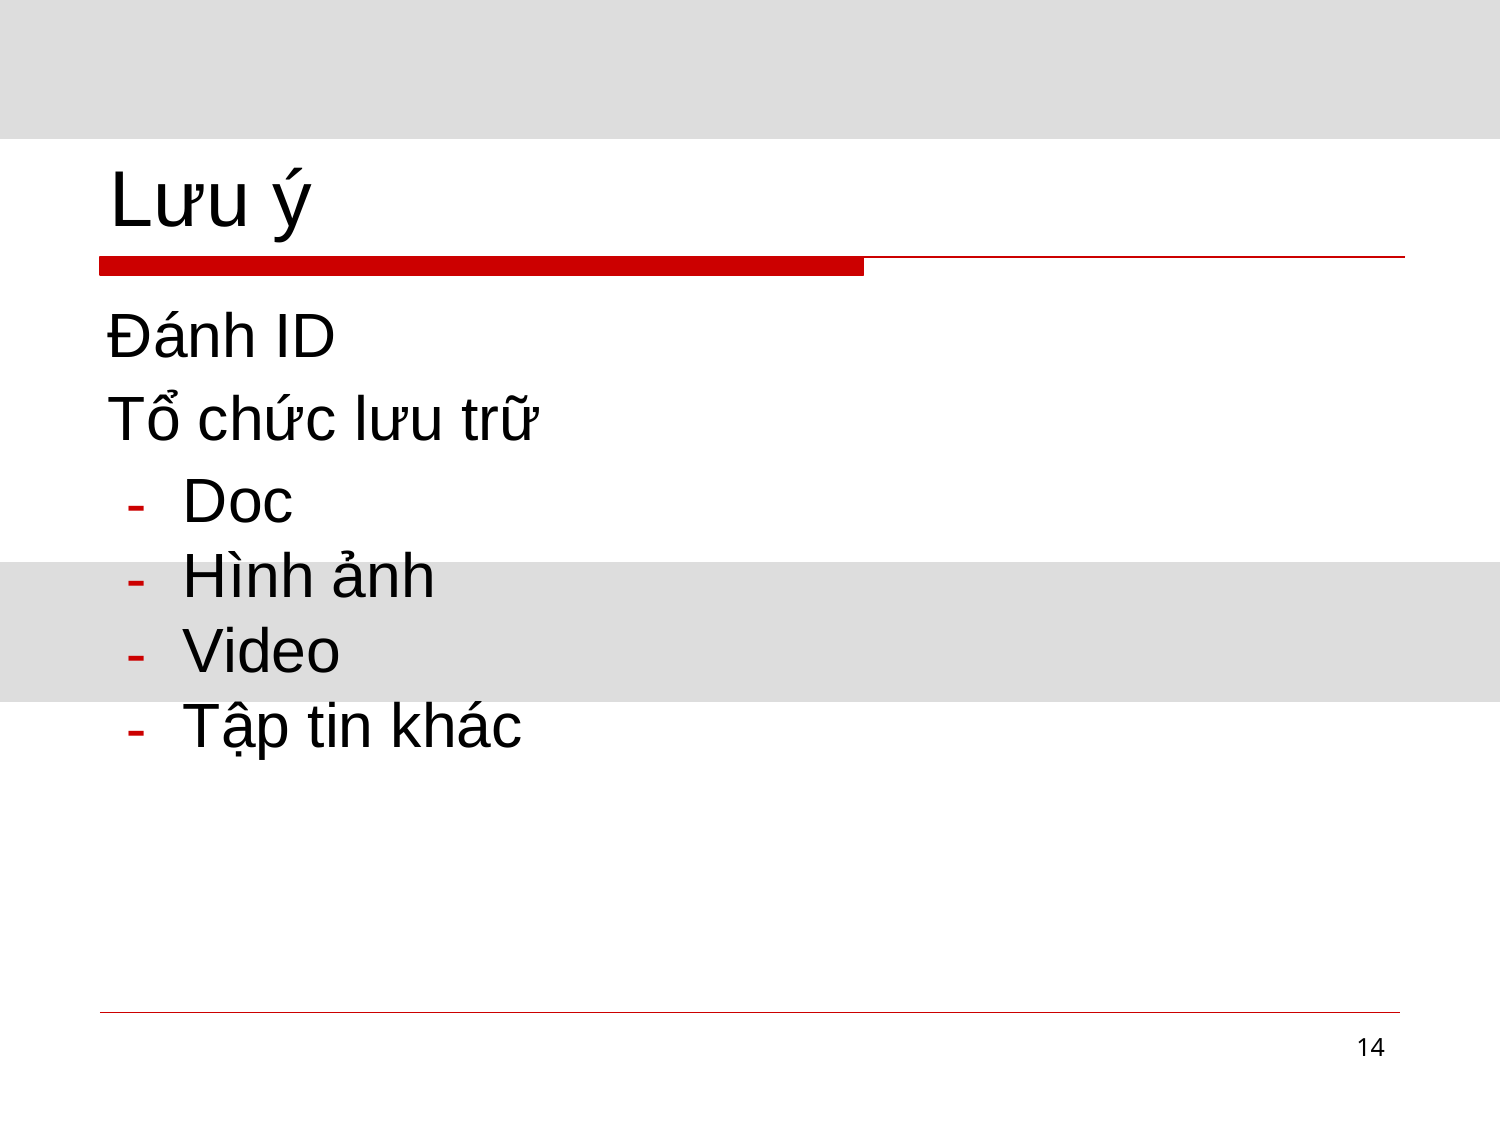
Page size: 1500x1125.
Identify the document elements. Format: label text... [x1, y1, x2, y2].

slide_number ‹#› [1074, 1024, 1400, 1103]
picture [0, 0, 1500, 1125]
list Đánh ID Tổ chức lưu trữ Doc Hình ảnh Video Tập tin khác [92, 287, 1406, 988]
title Lưu ý [94, 50, 1407, 250]
